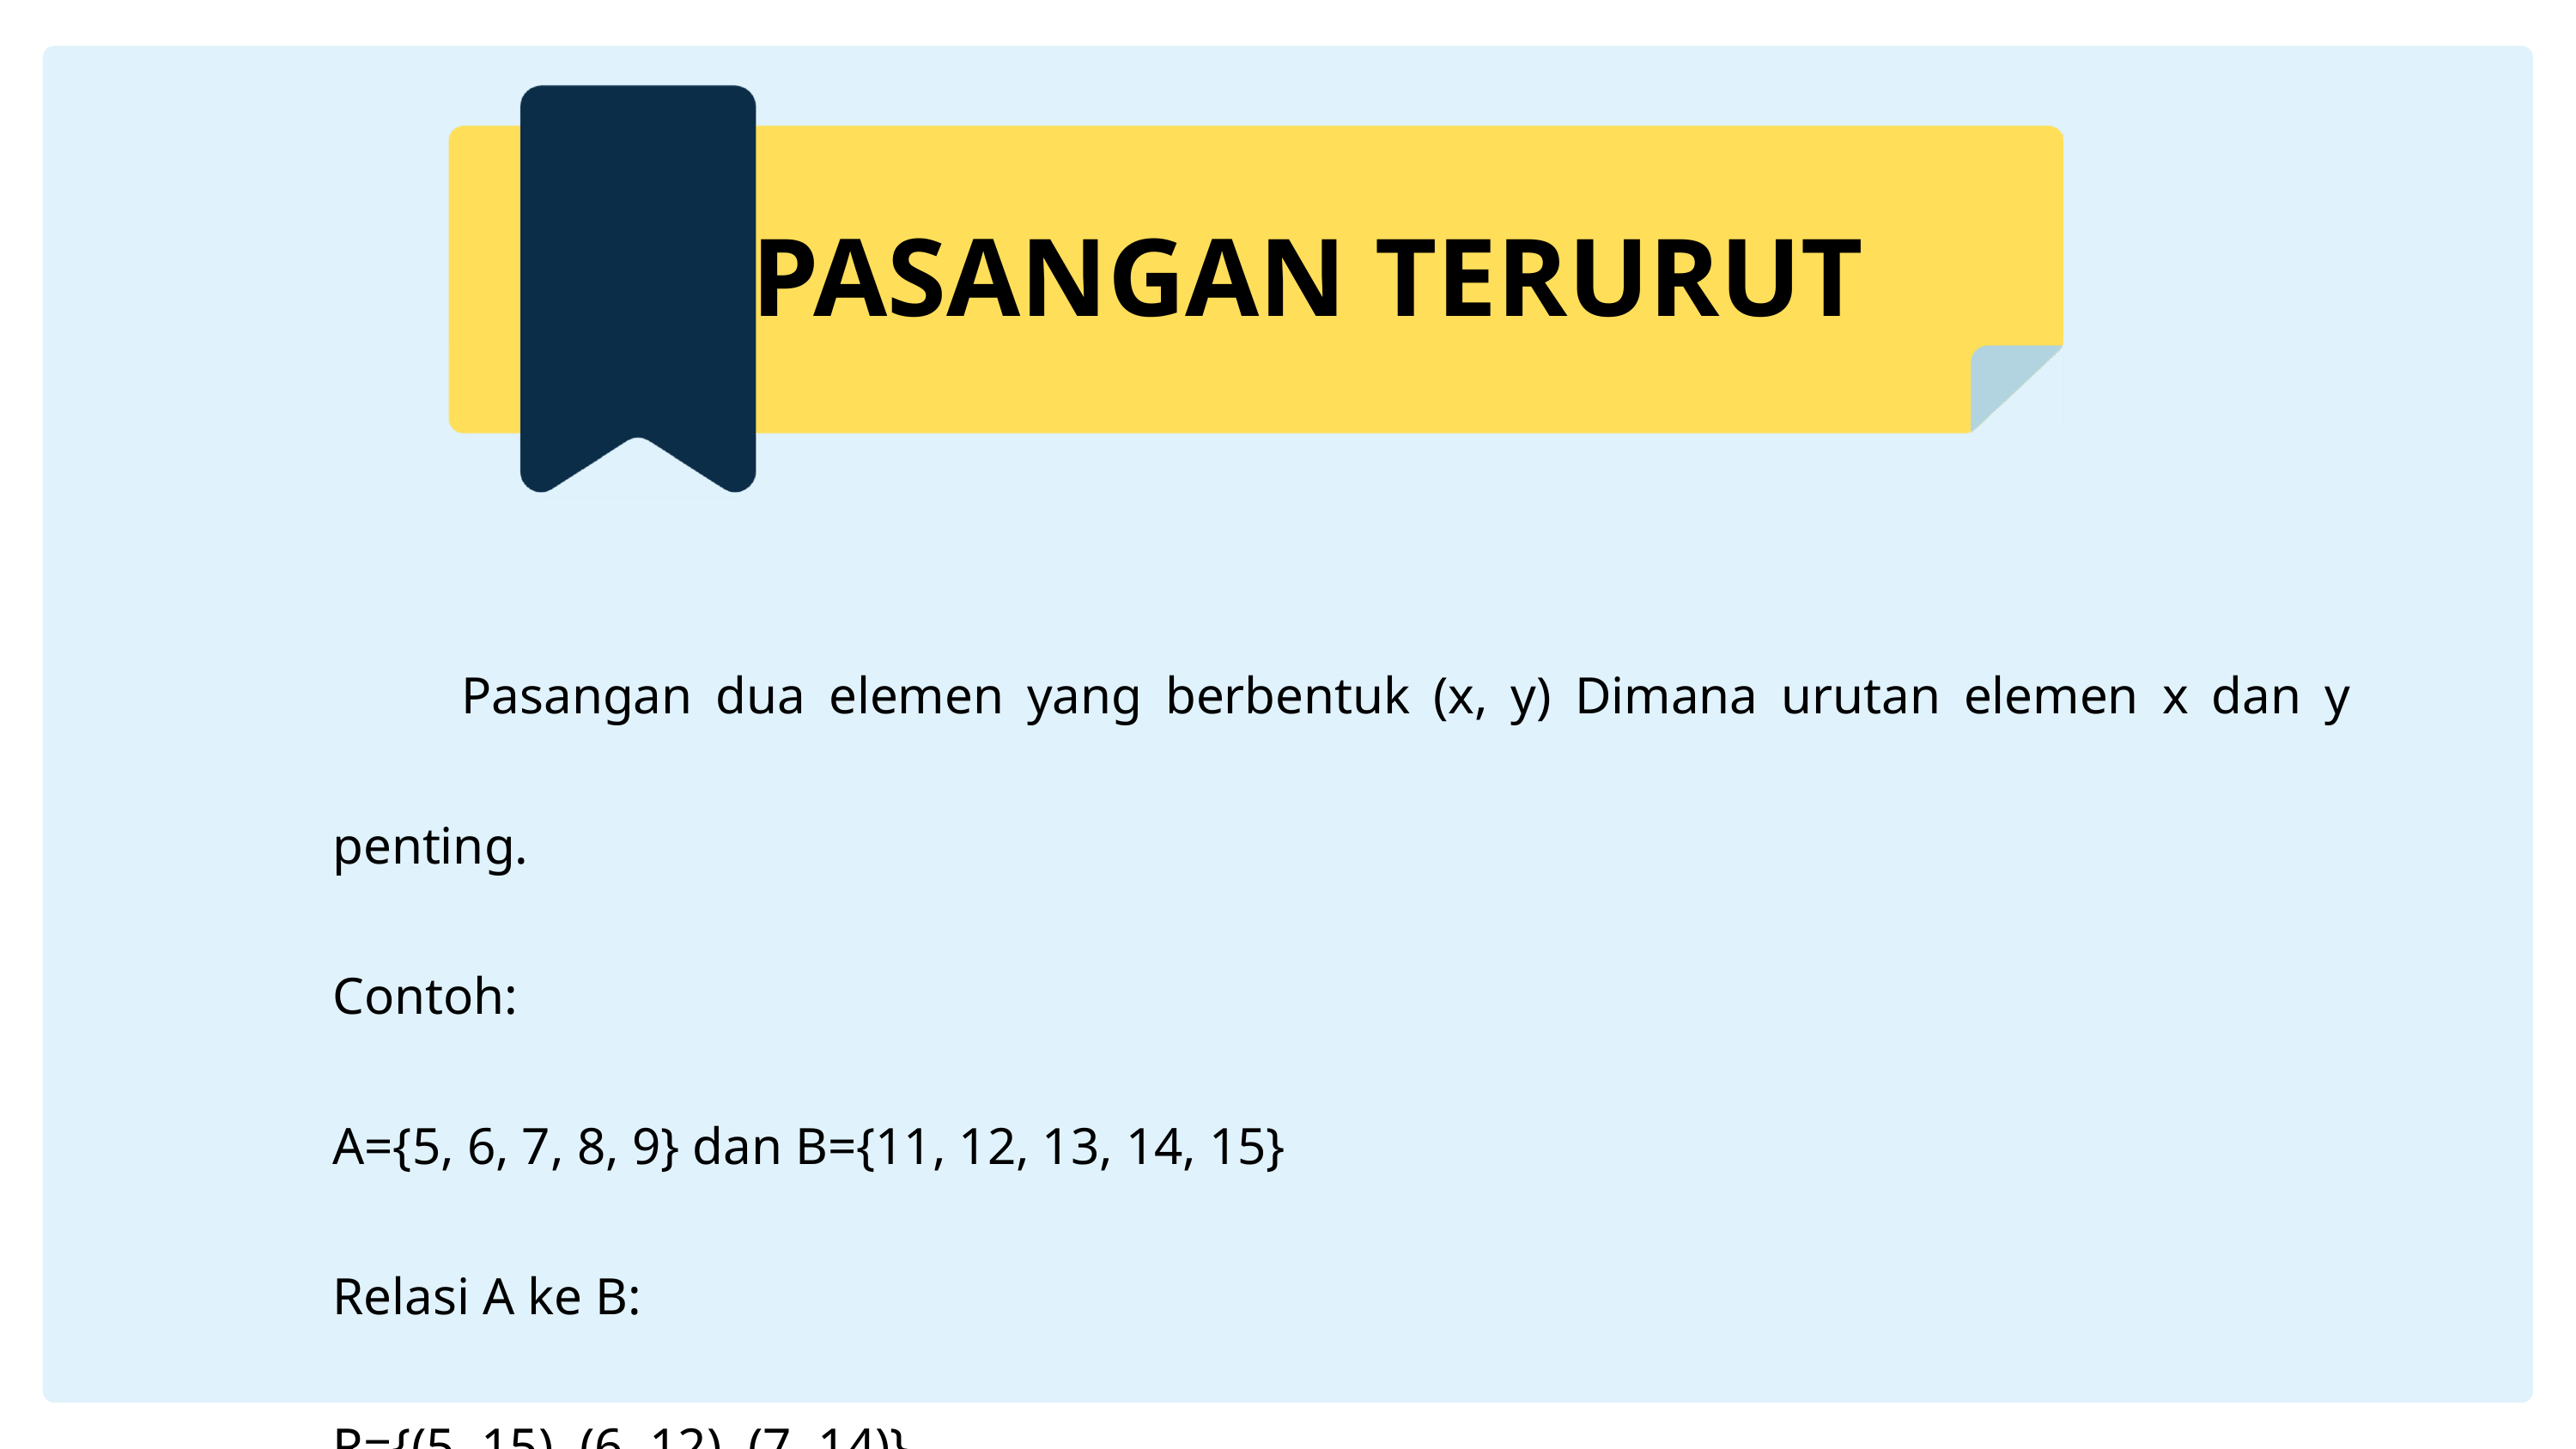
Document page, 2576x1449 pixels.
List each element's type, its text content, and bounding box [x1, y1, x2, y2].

text_box Pasangan dua elemen yang berbentuk (x, y) Dimana urutan elemen x dan y penting. Contoh: A={5, 6, 7, 8, 9} dan B={11, 12, 13, 14, 15} Relasi A ke B: R={(5, 15), (6, 12), (7, 14)} [332, 1410, 2351, 1449]
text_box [42, 45, 2534, 1404]
